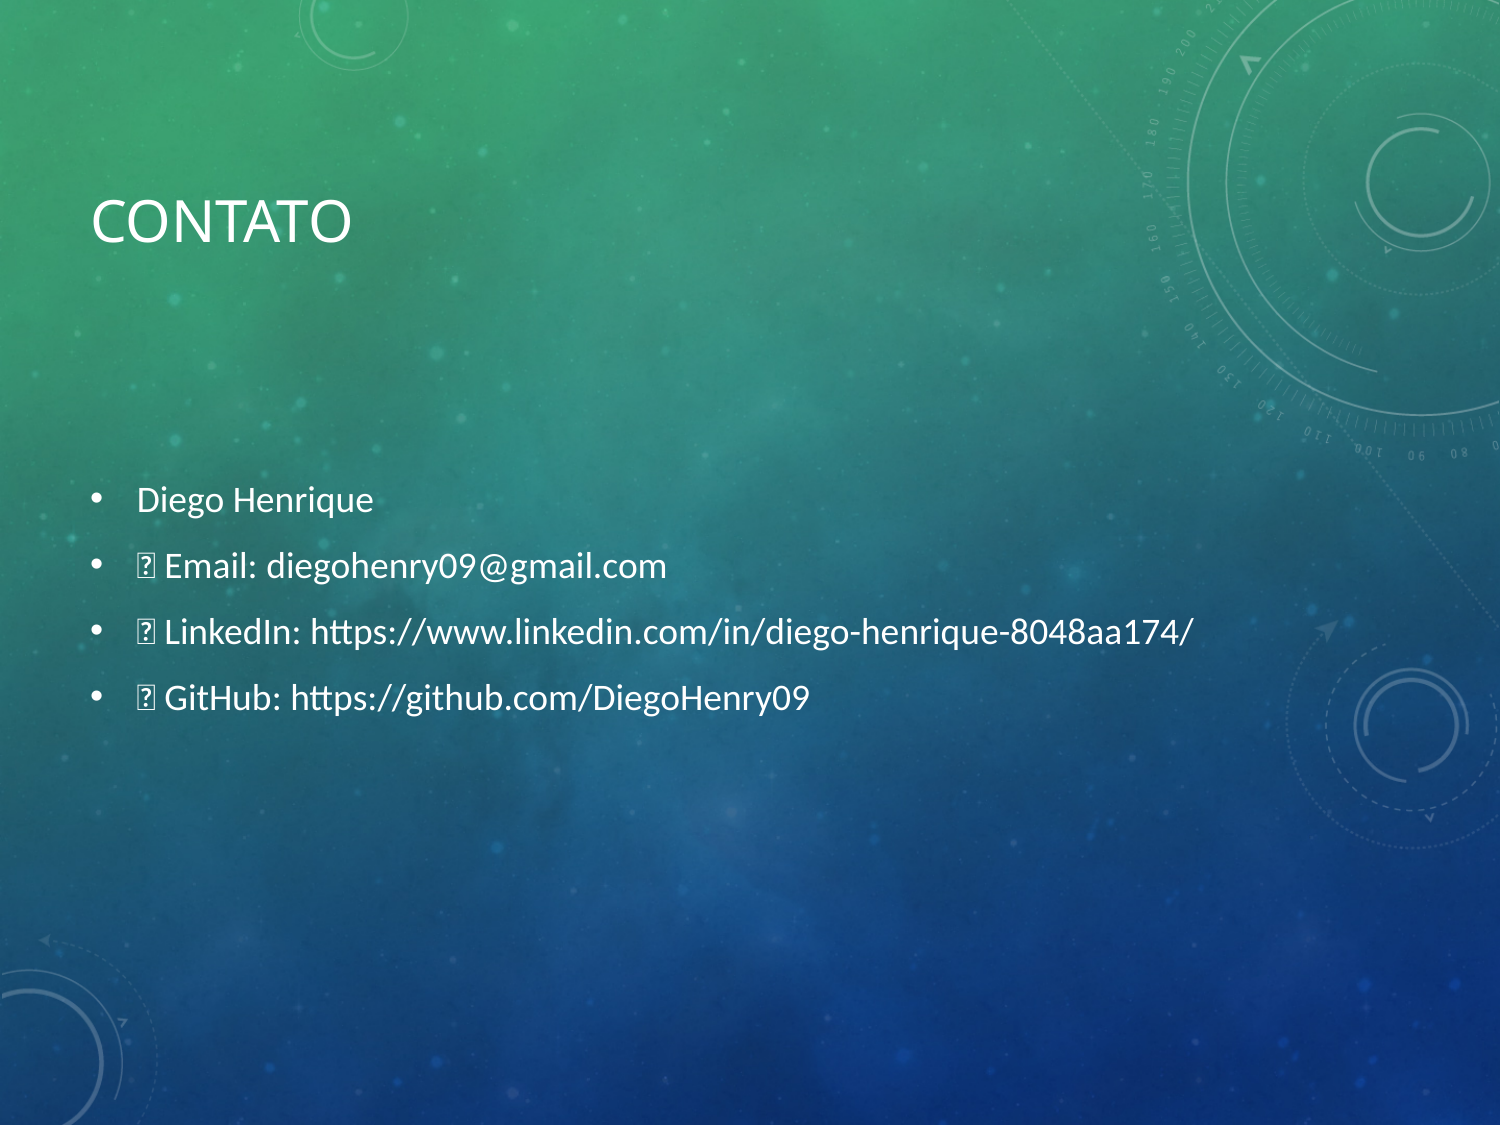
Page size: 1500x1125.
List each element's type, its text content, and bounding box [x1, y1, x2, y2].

list Diego Henrique 📧 Email: diegohenry09@gmail.com 🔗 LinkedIn: https://www.linkedin.com/in/diego-henrique-8048aa174/ 📂 GitHub: https://github.com/DiegoHenry09 [75, 351, 1350, 842]
picture [0, 0, 1500, 1125]
title Contato [75, 99, 1350, 339]
